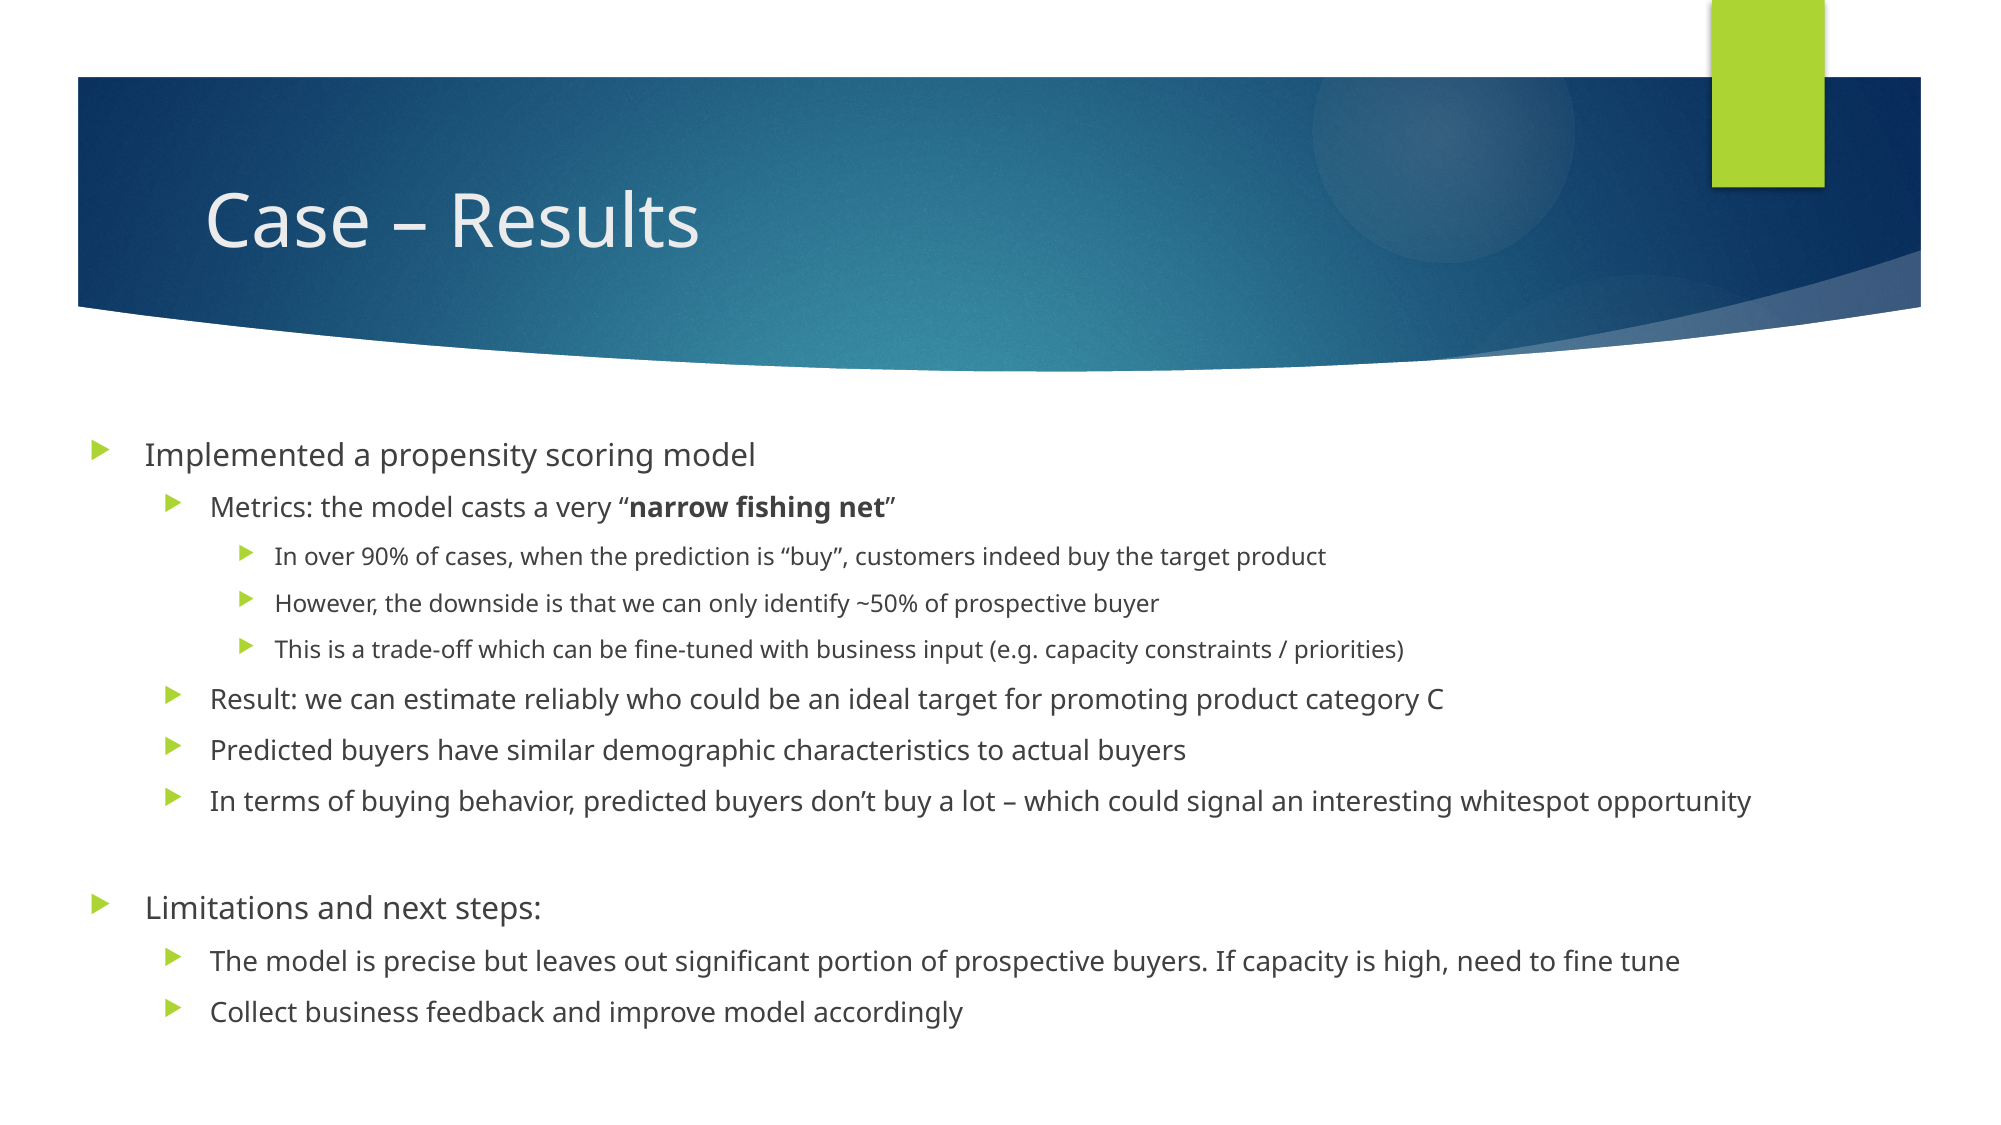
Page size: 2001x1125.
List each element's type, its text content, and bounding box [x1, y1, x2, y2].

list Implemented a propensity scoring model Metrics: the model casts a very “narrow fishing net” In over 90% of cases, when the prediction is “buy”, customers indeed buy the target product However, the downside is that we can only identify ~50% of prospective buyer This is a trade-off which can be fine-tuned with business input (e.g. capacity constraints / priorities) Result: we can estimate reliably who could be an ideal target for promoting product category C Predicted buyers have similar demographic characteristics to actual buyers In terms of buying behavior, predicted buyers don’t buy a lot – which could signal an interesting whitespot opportunity Limitations and next steps: The model is precise but leaves out significant portion of prospective buyers. If capacity is high, need to fine tune Collect business feedback and improve model accordingly [74, 427, 1938, 1042]
title Case – Results [189, 159, 1627, 276]
